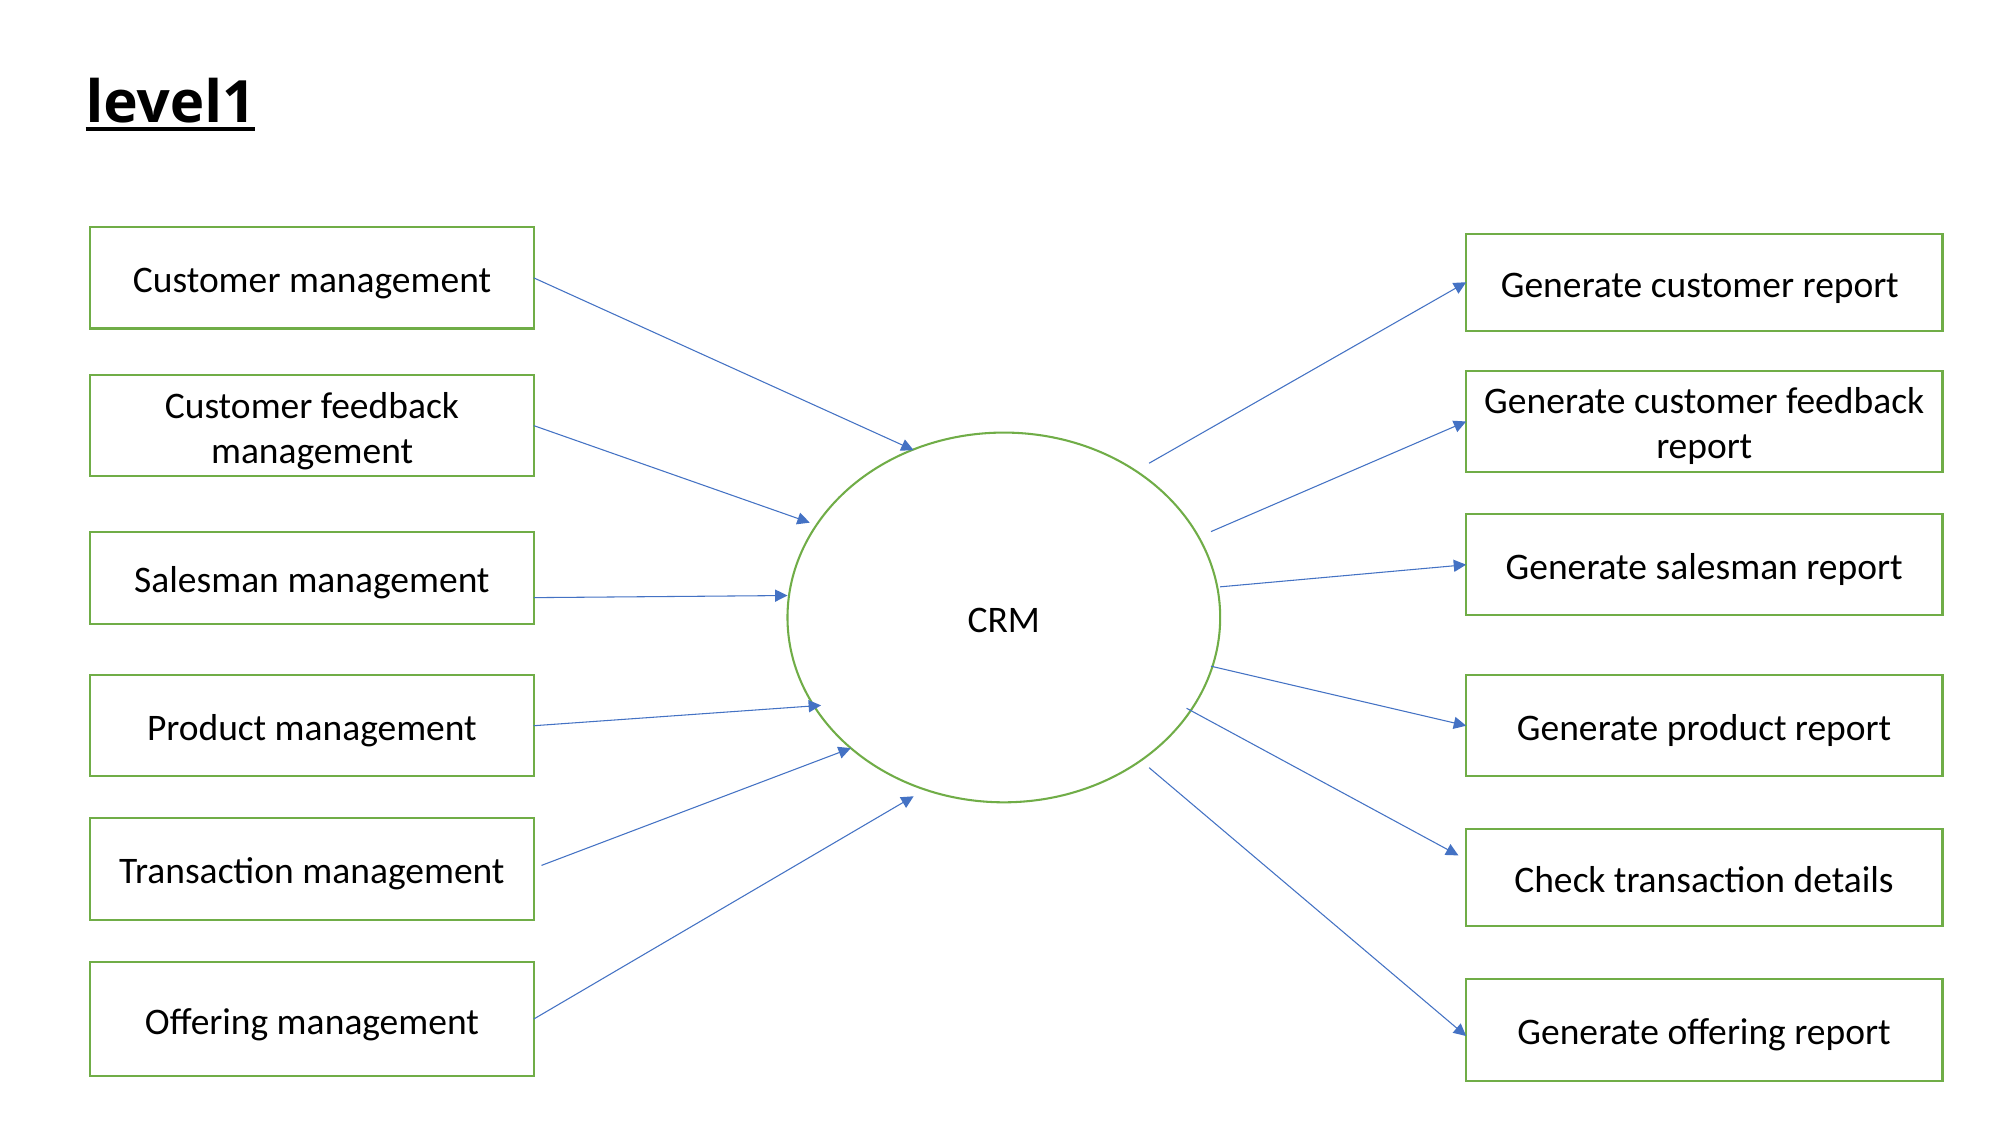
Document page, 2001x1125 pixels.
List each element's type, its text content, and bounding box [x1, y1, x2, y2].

text_box Generate offering report [1465, 978, 1944, 1082]
text_box Generate customer report [1465, 233, 1944, 332]
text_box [1210, 666, 1467, 726]
text_box Check transaction details [1467, 828, 1944, 927]
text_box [533, 425, 810, 523]
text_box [1149, 767, 1467, 1037]
title level1 [70, 26, 1863, 181]
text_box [533, 277, 914, 451]
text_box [1186, 708, 1459, 767]
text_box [1210, 421, 1467, 532]
text_box Product management [89, 674, 535, 777]
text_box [541, 748, 851, 796]
text_box Salesman management [89, 531, 535, 625]
text_box Customer management [89, 226, 535, 330]
text_box Transaction management [89, 817, 533, 921]
text_box Customer feedback management [89, 374, 533, 477]
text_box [533, 796, 914, 1019]
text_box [1149, 282, 1467, 464]
text_box Generate customer feedback report [1467, 370, 1944, 473]
text_box Offering management [89, 961, 535, 1077]
text_box Generate salesman report [1465, 513, 1944, 616]
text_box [533, 705, 821, 726]
text_box Generate product report [1465, 674, 1944, 777]
text_box CRM [786, 431, 1222, 804]
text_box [1220, 564, 1467, 587]
